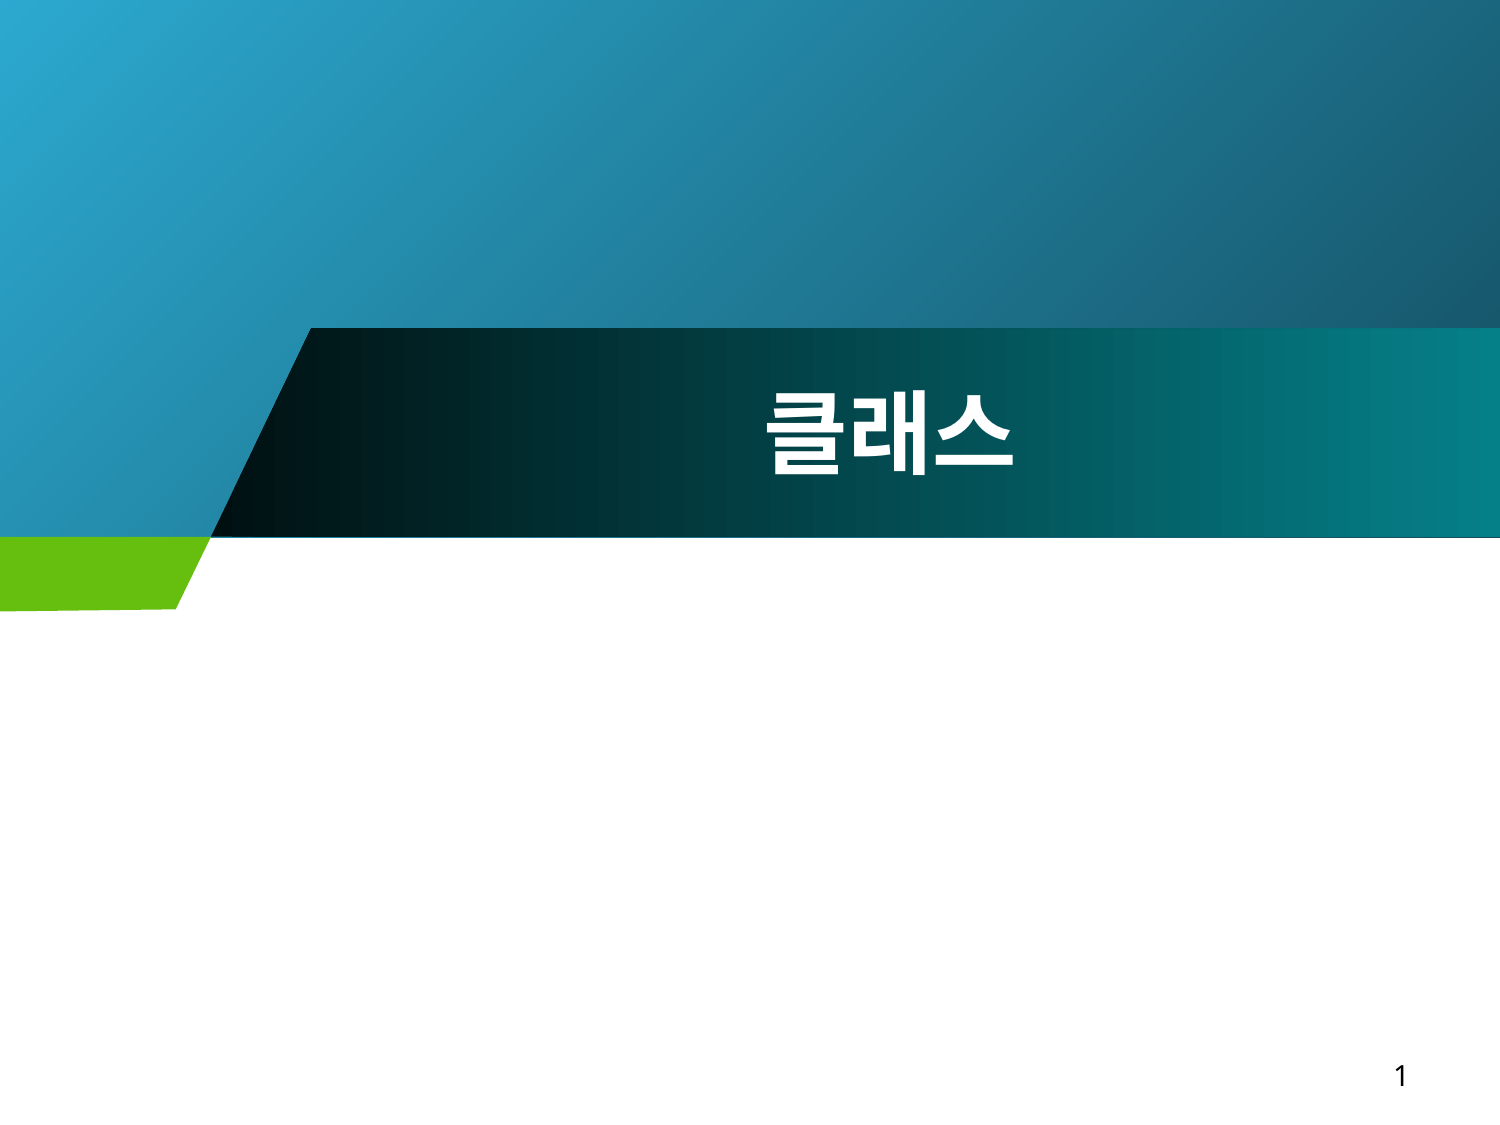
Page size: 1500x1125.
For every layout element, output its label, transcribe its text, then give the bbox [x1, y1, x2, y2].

title 클래스 [339, 374, 1442, 488]
slide_number 1 [1074, 1049, 1426, 1103]
